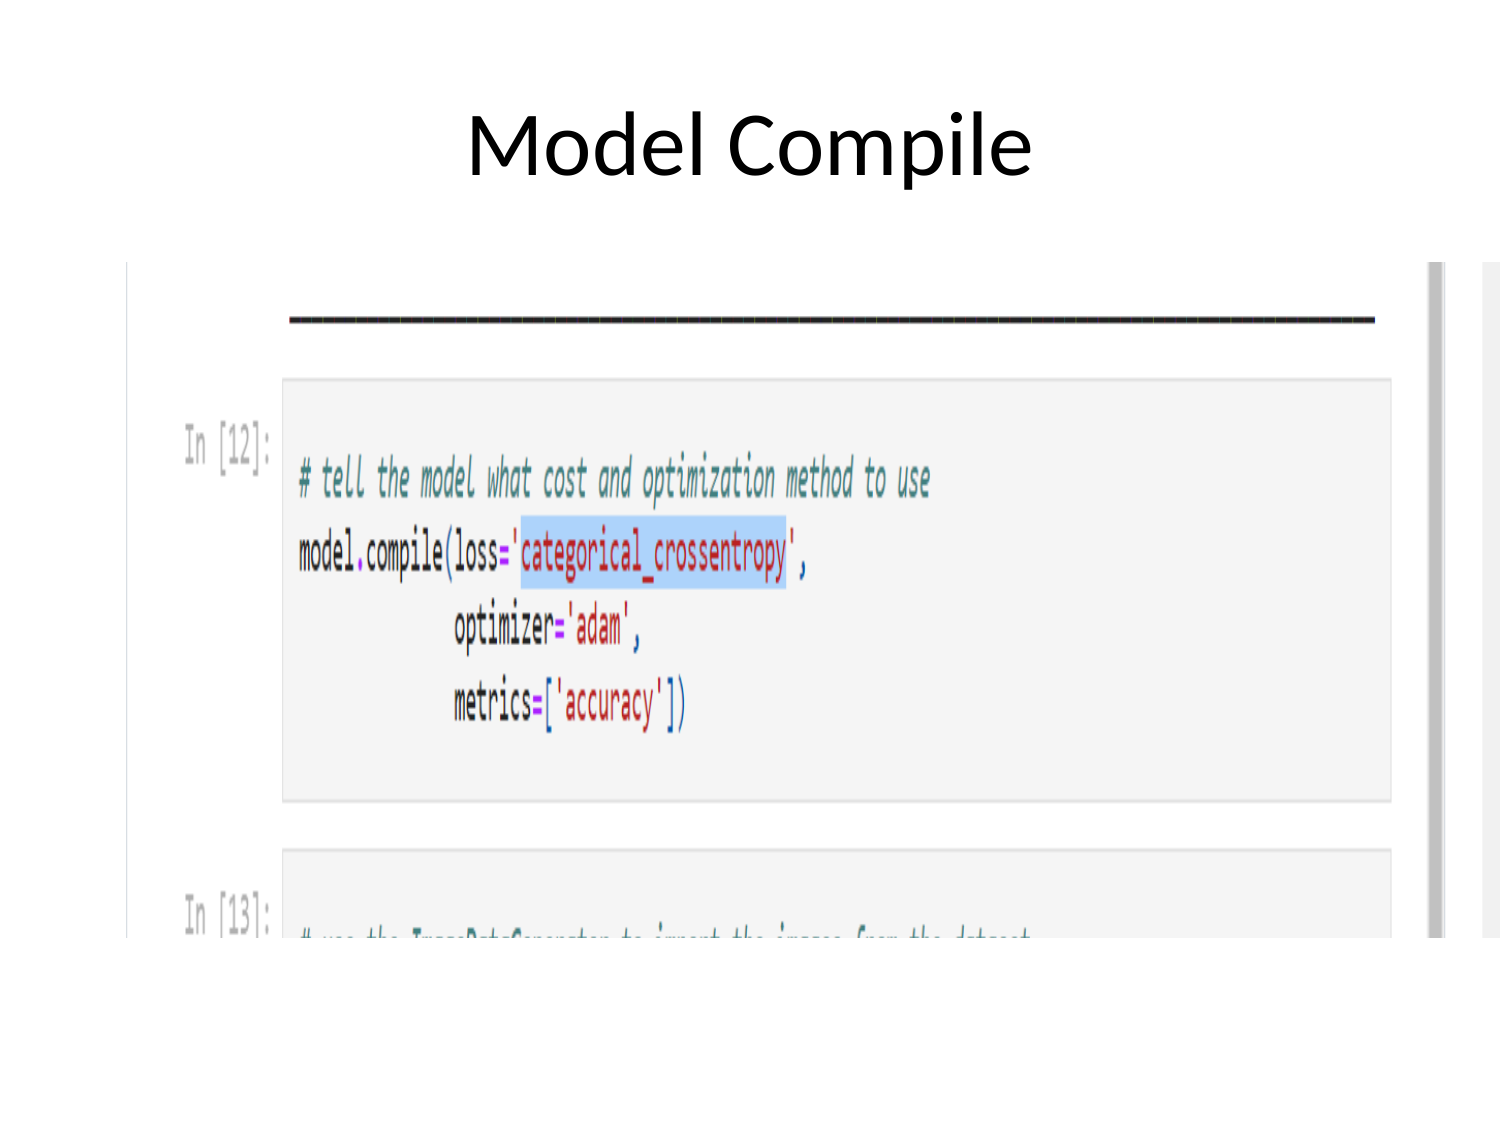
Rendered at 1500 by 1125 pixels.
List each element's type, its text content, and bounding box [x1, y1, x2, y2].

title Model Compile [75, 45, 1425, 233]
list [89, 262, 1500, 938]
